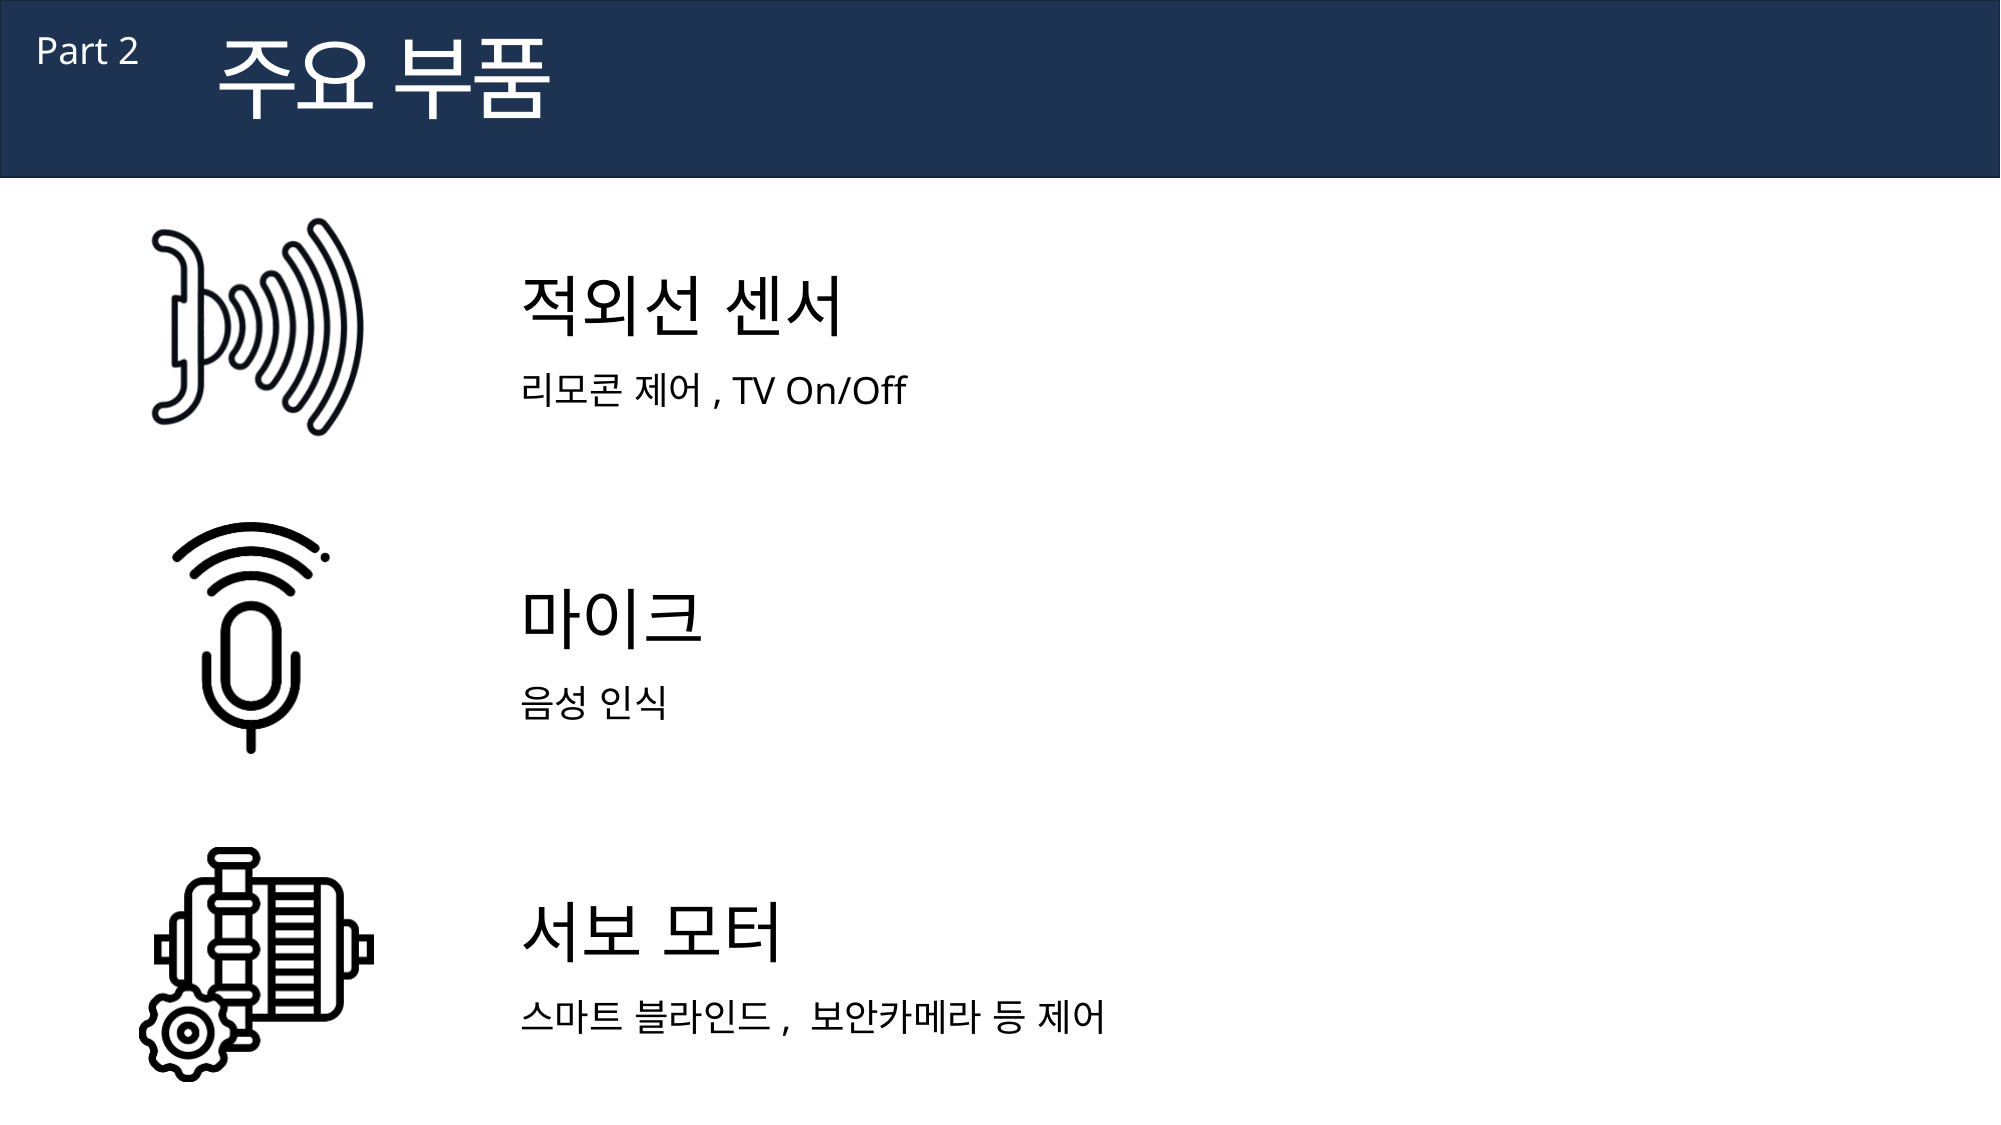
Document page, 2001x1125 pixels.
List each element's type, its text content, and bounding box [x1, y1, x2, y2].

picture [135, 843, 378, 1086]
text_box 적외선 센서 리모콘 제어, TV On/Off [505, 217, 1265, 420]
picture [135, 195, 390, 459]
text_box 주요 부품 [201, 12, 570, 138]
text_box 마이크 음성 인식 [505, 530, 784, 733]
text_box Part 2 [20, 19, 165, 79]
text_box [0, 0, 2000, 178]
picture [135, 522, 367, 754]
text_box 서보 모터 스마트 블라인드, 보안카메라 등 제어 [505, 843, 1225, 1047]
